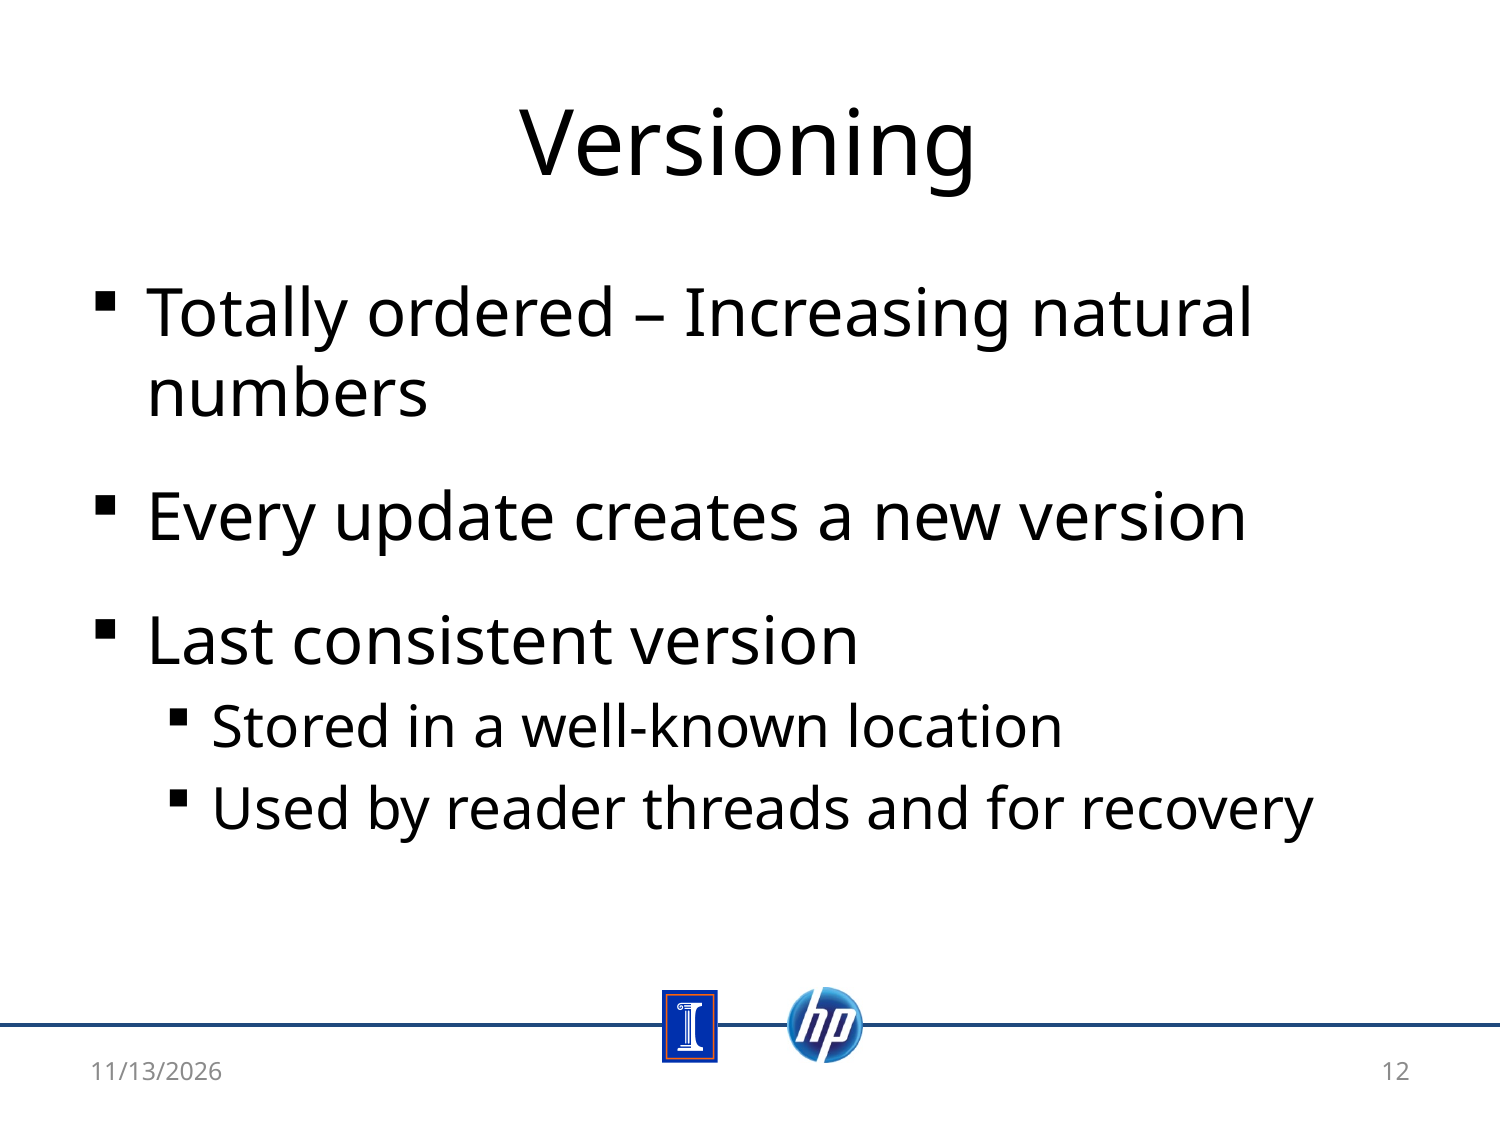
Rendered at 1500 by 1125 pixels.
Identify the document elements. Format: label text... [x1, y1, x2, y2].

list Totally ordered – Increasing natural numbers Every update creates a new version Last consistent version Stored in a well-known location Used by reader threads and for recovery [75, 262, 1425, 850]
picture [662, 990, 718, 1063]
picture [787, 987, 863, 1063]
slide_number 12 [1074, 1042, 1425, 1103]
title Versioning [75, 45, 1425, 233]
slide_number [75, 1042, 425, 1103]
